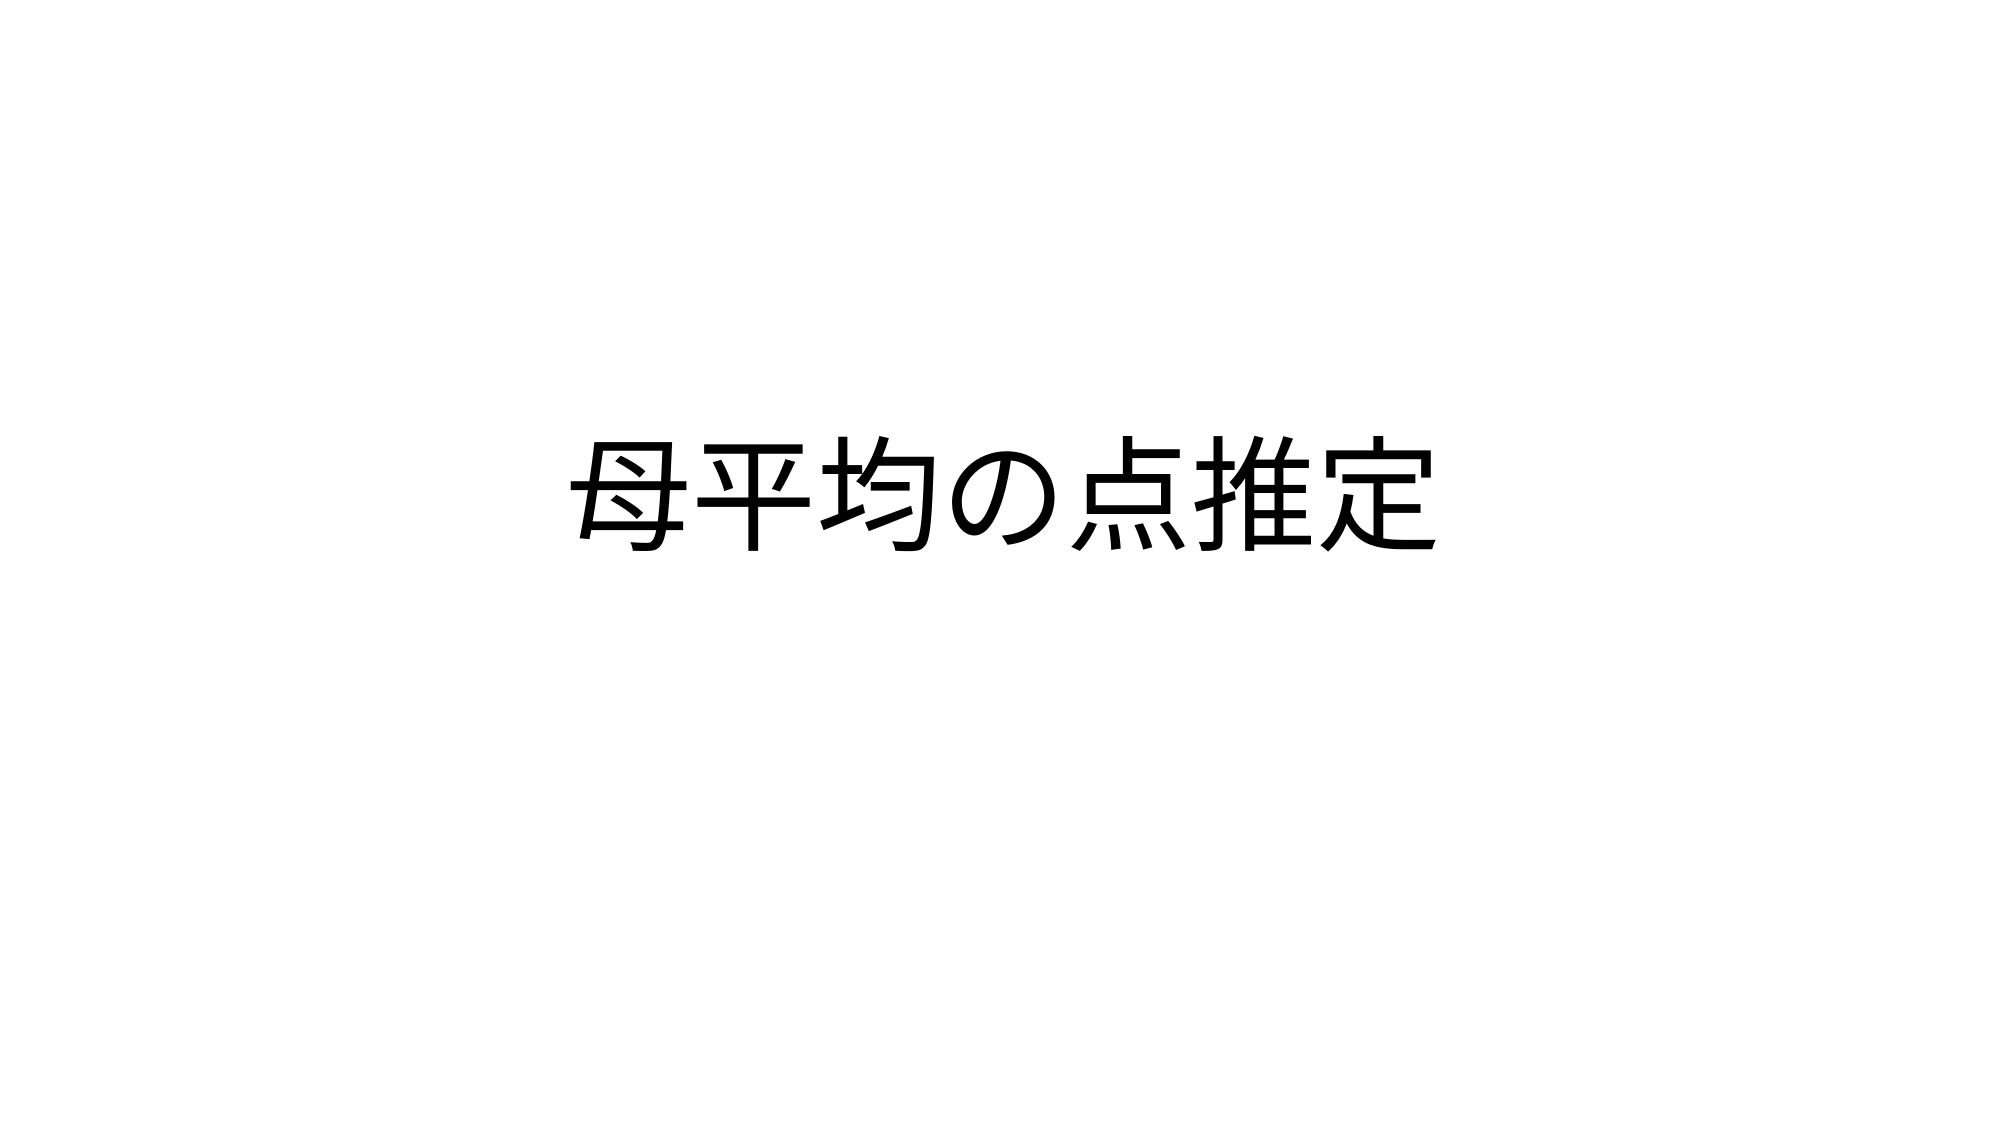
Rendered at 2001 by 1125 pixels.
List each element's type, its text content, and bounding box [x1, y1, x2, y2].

title 母平均の点推定 [89, 184, 1919, 576]
